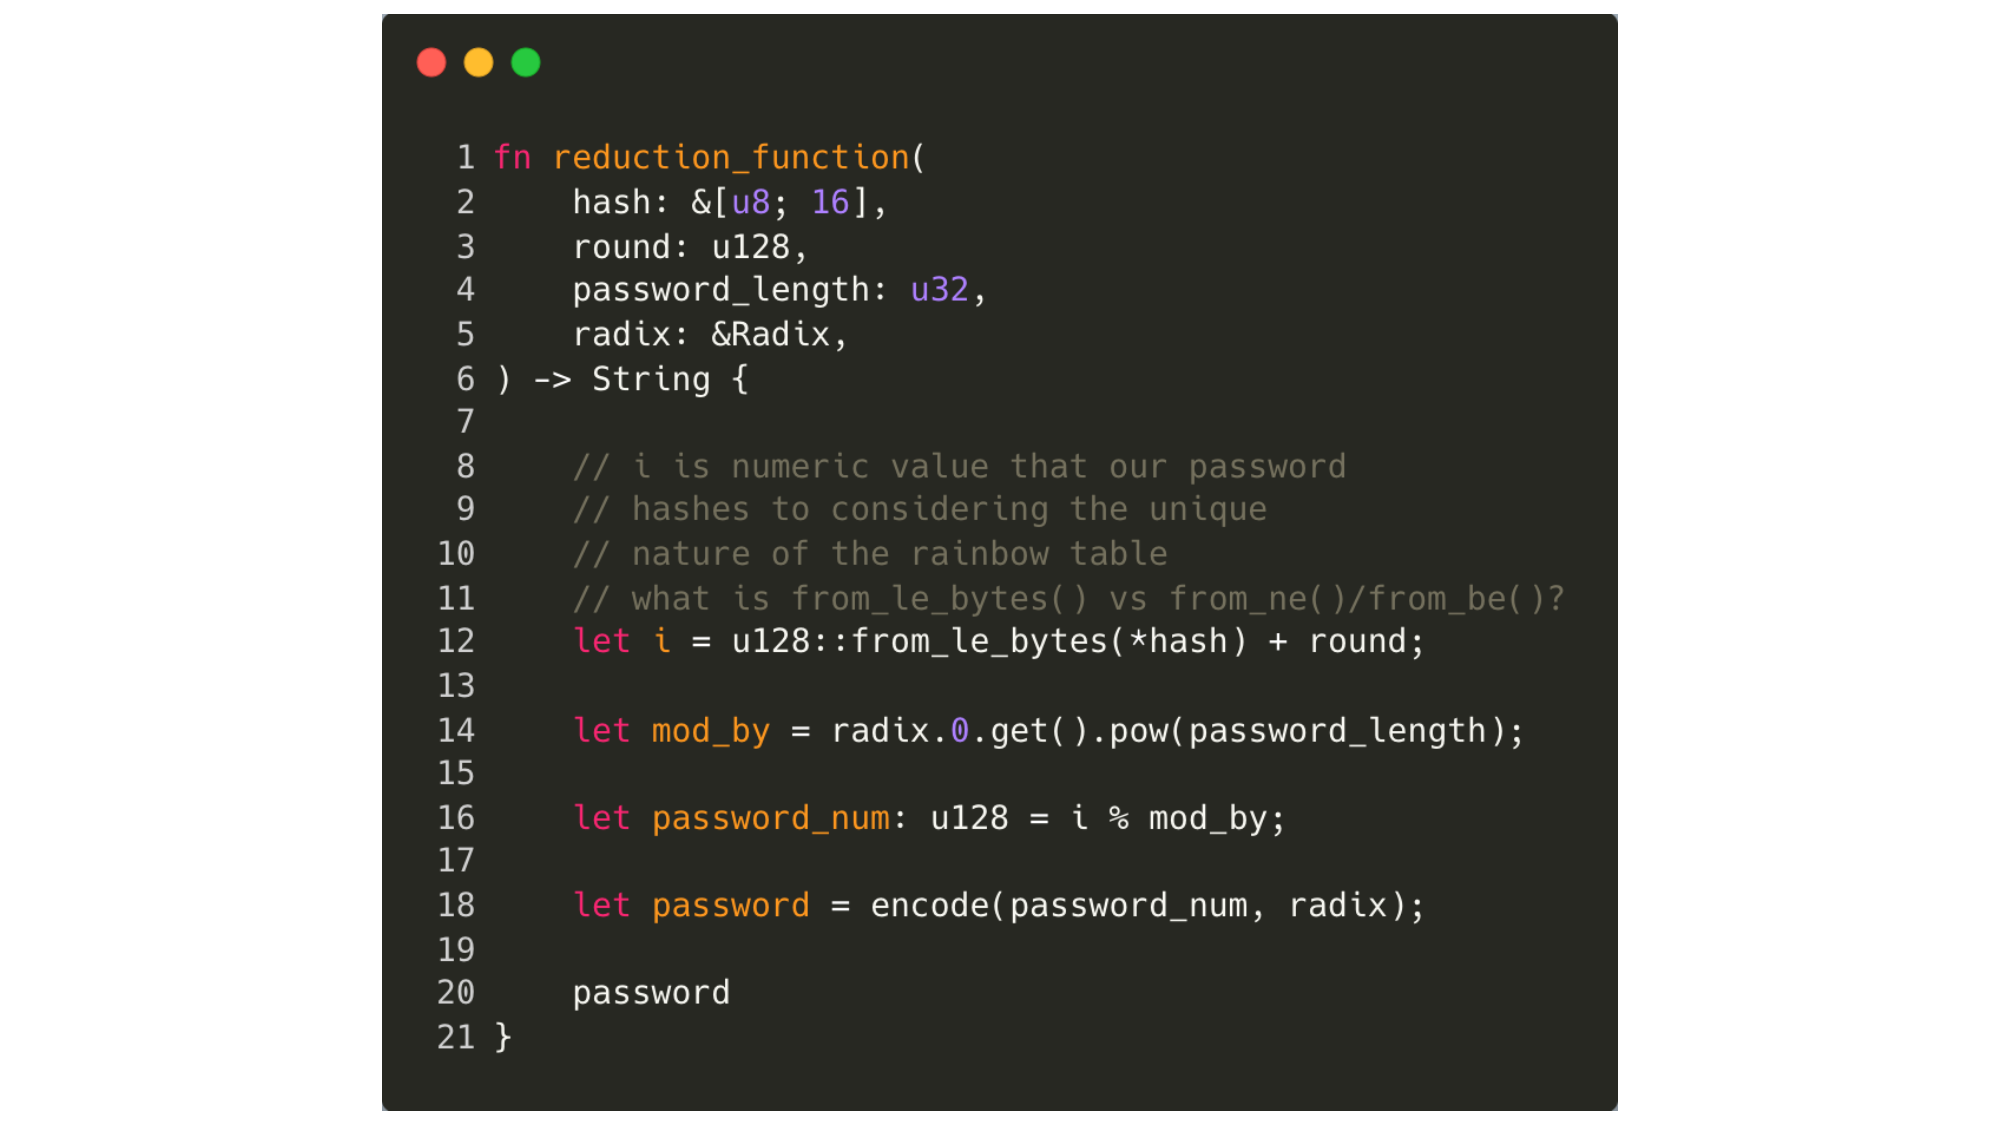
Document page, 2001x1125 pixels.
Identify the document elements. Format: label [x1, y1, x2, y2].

list [382, 14, 1618, 1111]
